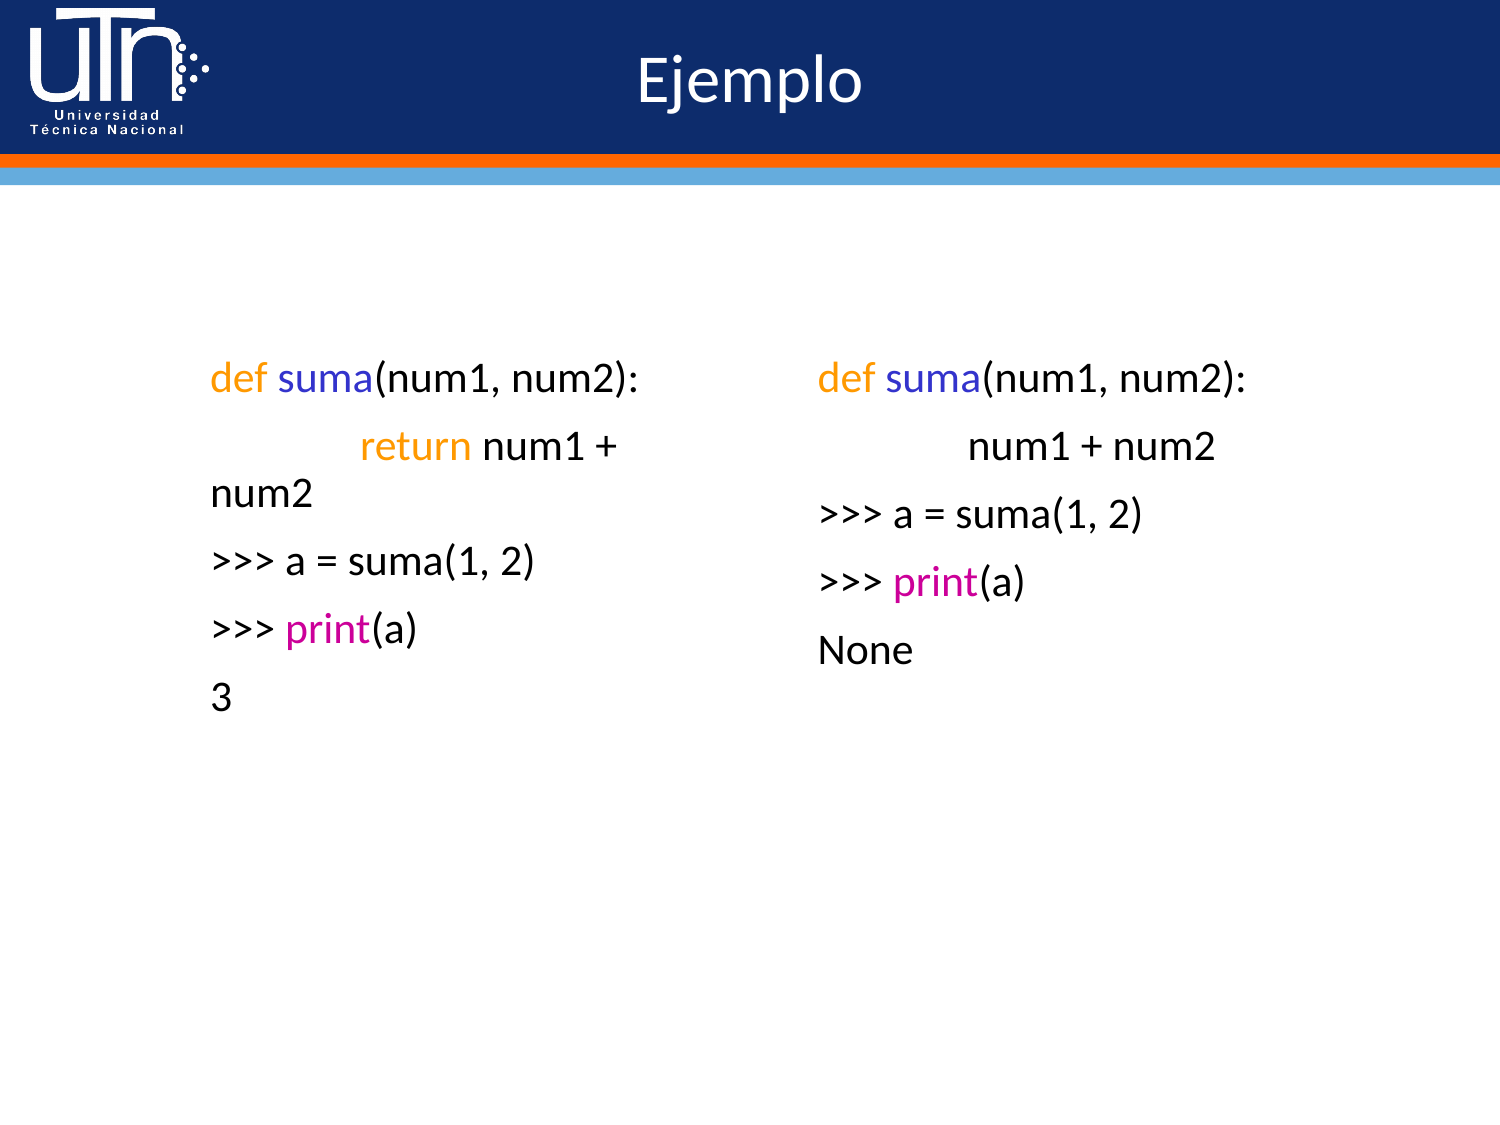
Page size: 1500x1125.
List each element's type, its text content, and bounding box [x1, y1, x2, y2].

text_box def suma(num1, num2): return num1 + num2 >>> a = suma(1, 2) >>> print(a) 3 [198, 348, 711, 884]
text_box def suma(num1, num2): num1 + num2 >>> a = suma(1, 2) >>> print(a) None [806, 348, 1417, 884]
title Ejemplo [0, 0, 1500, 154]
